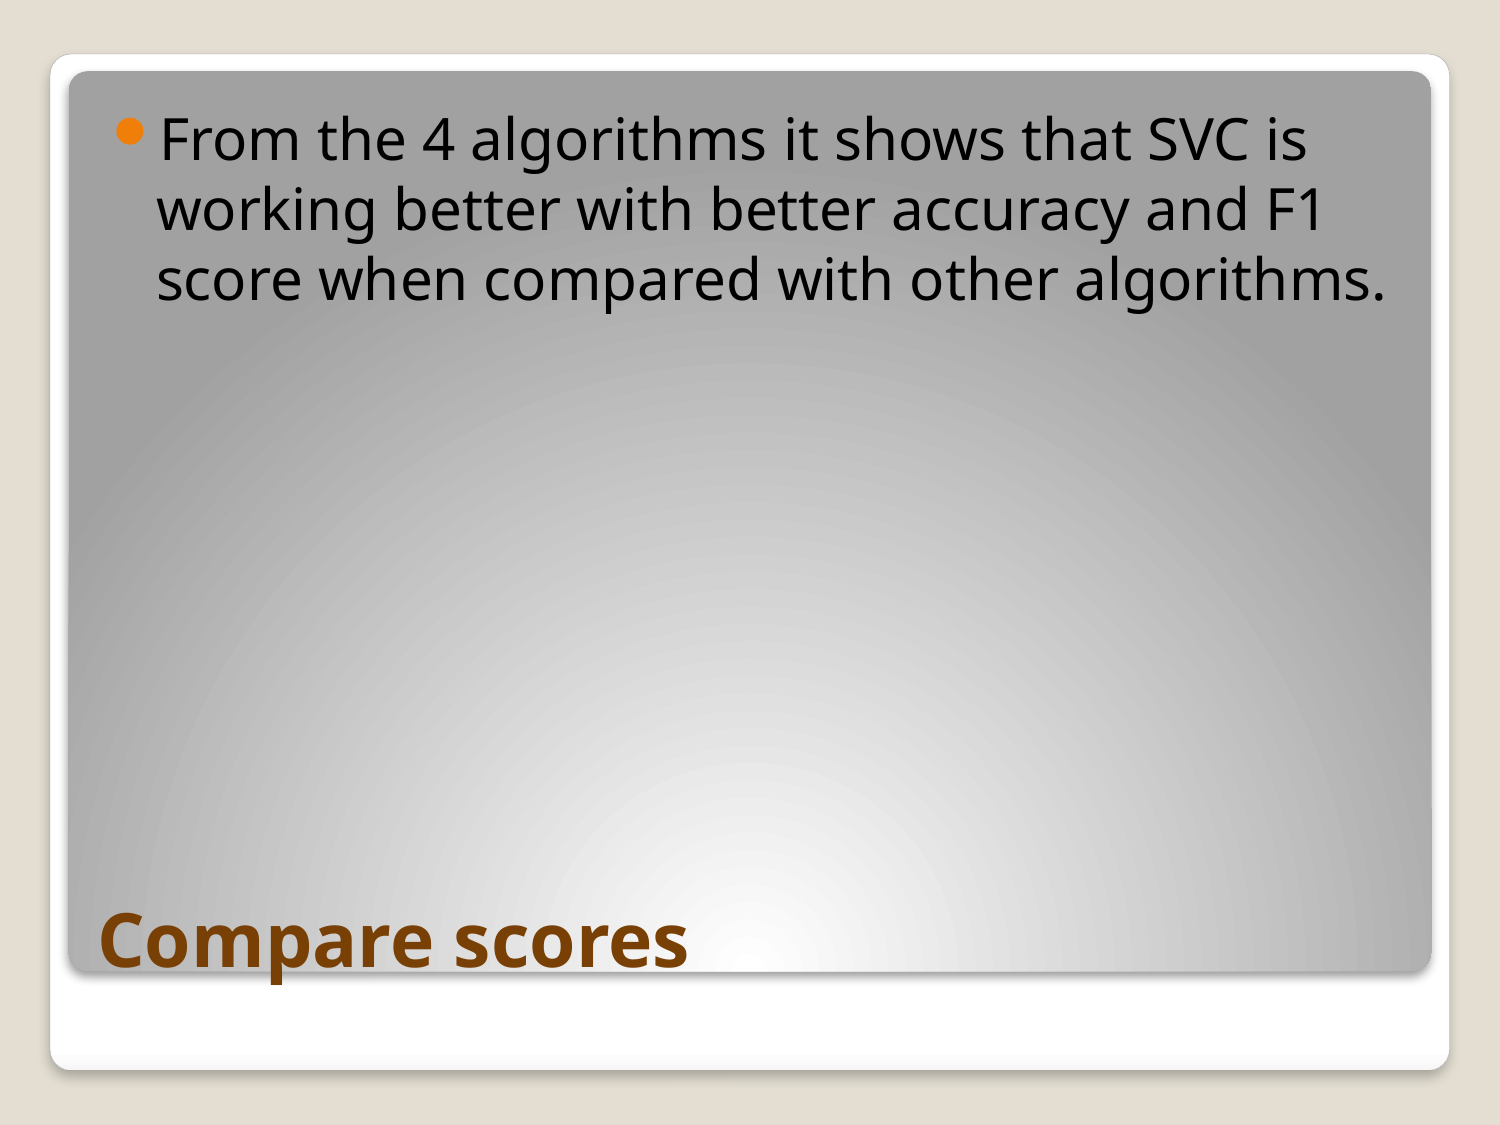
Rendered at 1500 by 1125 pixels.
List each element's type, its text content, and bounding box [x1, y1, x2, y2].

list From the 4 algorithms it shows that SVC is working better with better accuracy and F1 score when compared with other algorithms. [82, 86, 1425, 774]
title Compare scores [82, 817, 1425, 990]
